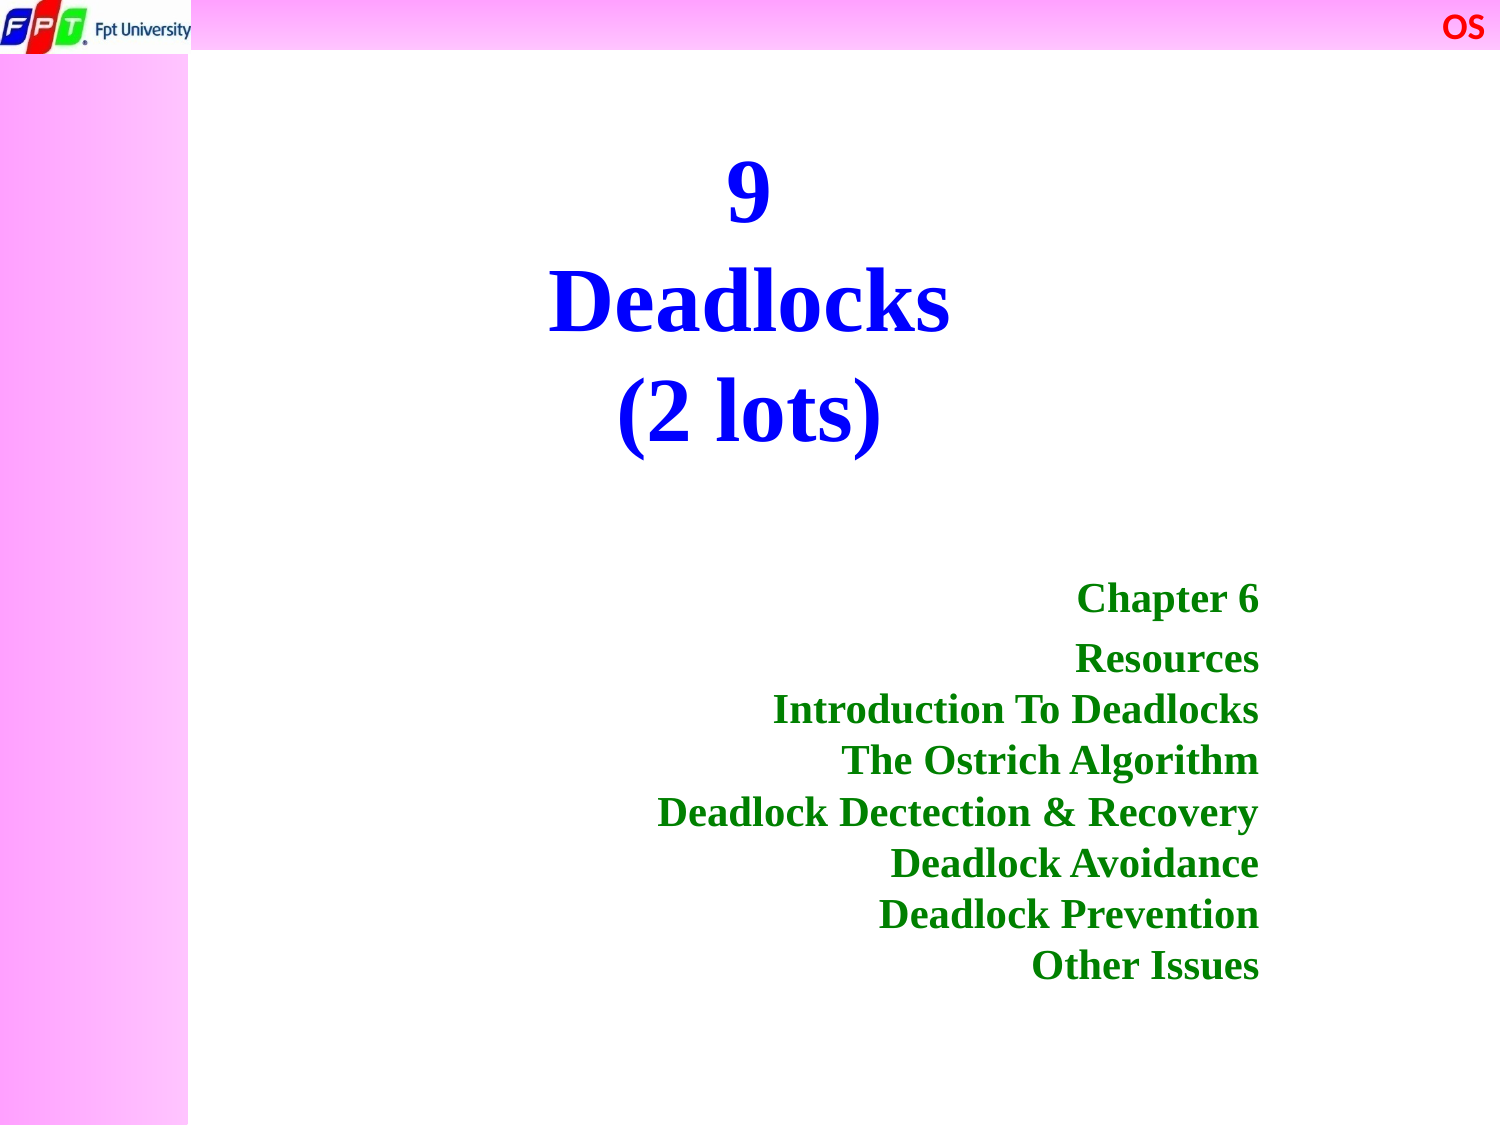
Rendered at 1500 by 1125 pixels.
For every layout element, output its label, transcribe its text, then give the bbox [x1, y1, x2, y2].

picture [0, 0, 191, 54]
subtitle Chapter 6 Resources Introduction To Deadlocks The Ostrich Algorithm Deadlock Dectection & Recovery Deadlock Avoidance Deadlock Prevention Other Issues [225, 562, 1275, 1000]
title 9 Deadlocks (2 lots) [112, 99, 1388, 491]
